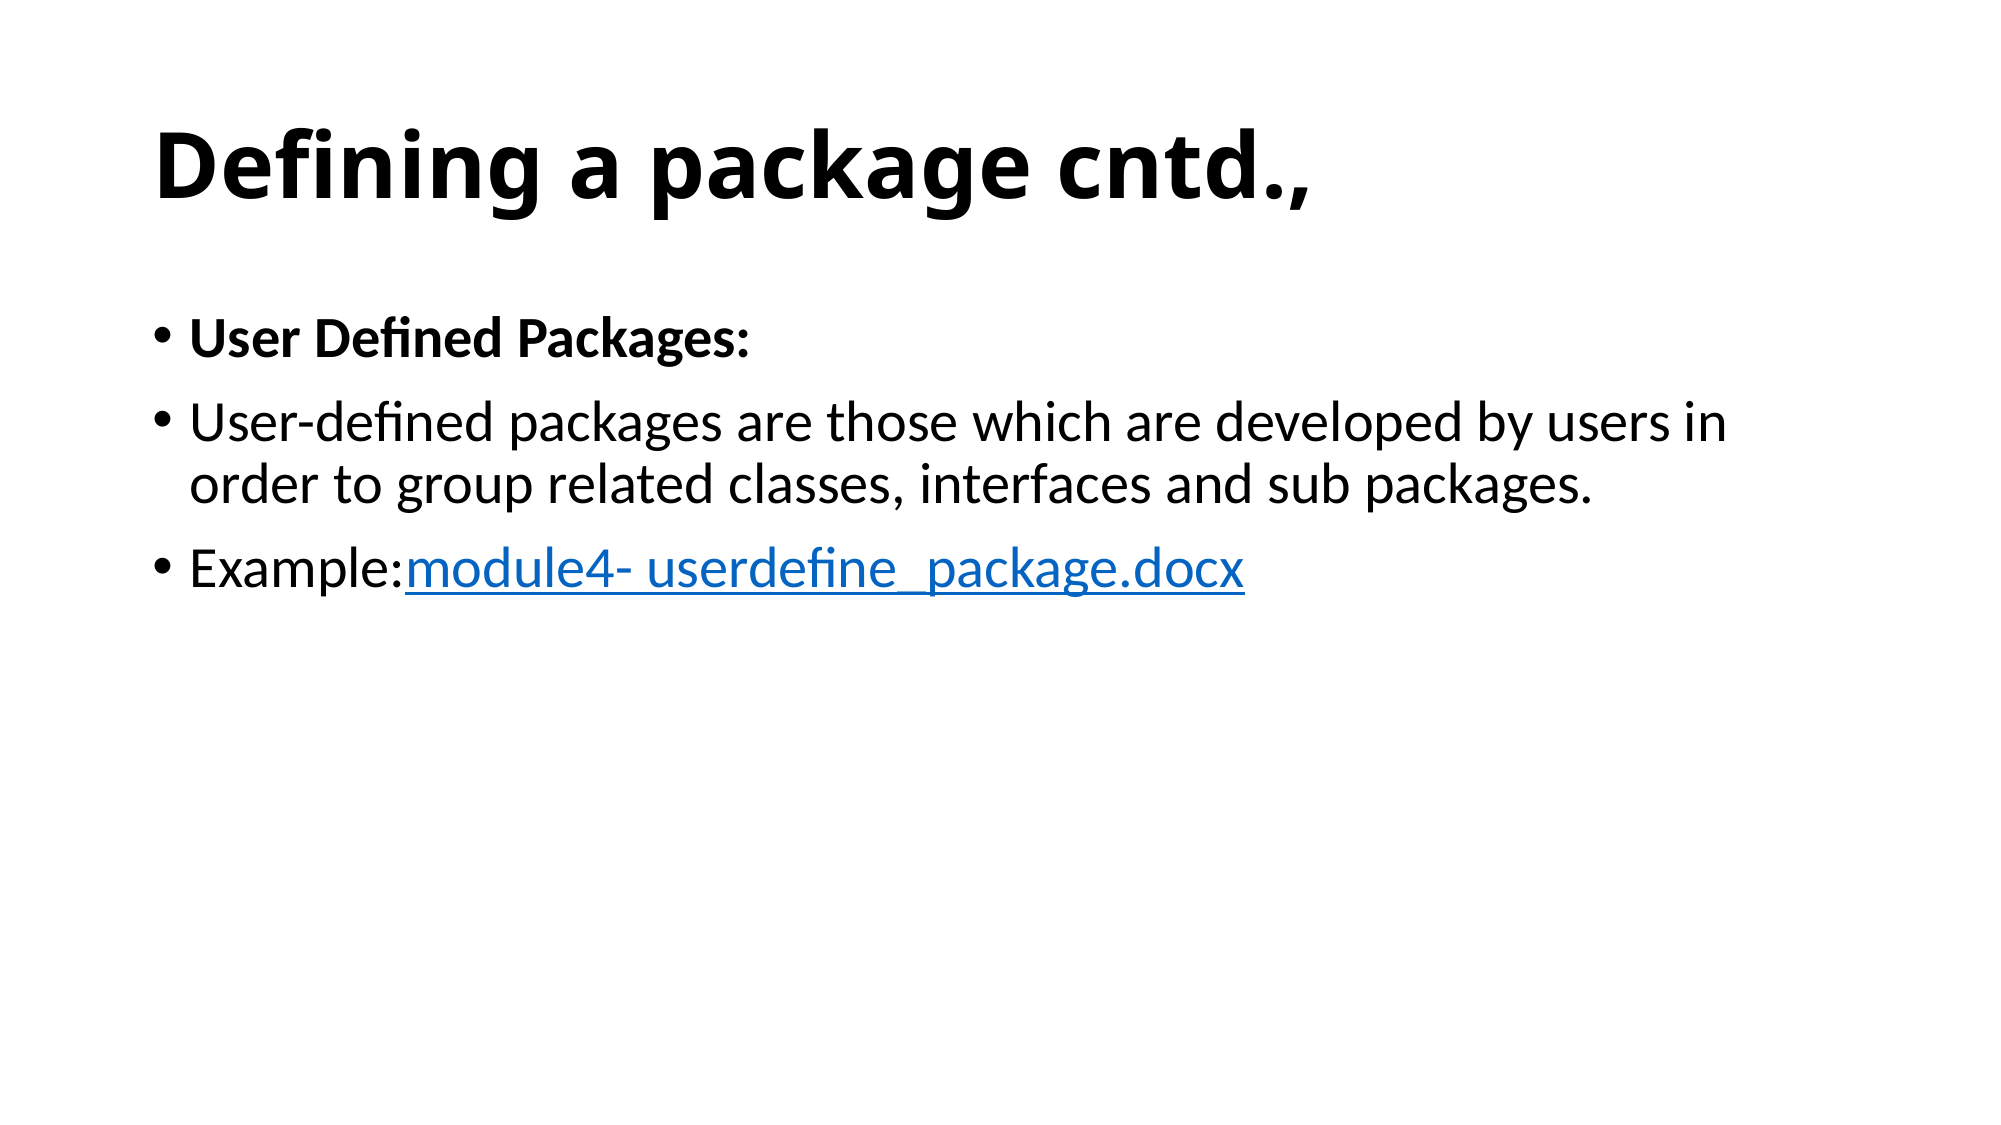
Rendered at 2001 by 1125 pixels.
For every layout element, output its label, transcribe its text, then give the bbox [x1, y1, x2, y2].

list User Defined Packages: User-defined packages are those which are developed by users in order to group related classes, interfaces and sub packages. Example:module4- userdefine_package.docx [137, 299, 1863, 1014]
title Defining a package cntd., [137, 59, 1863, 278]
